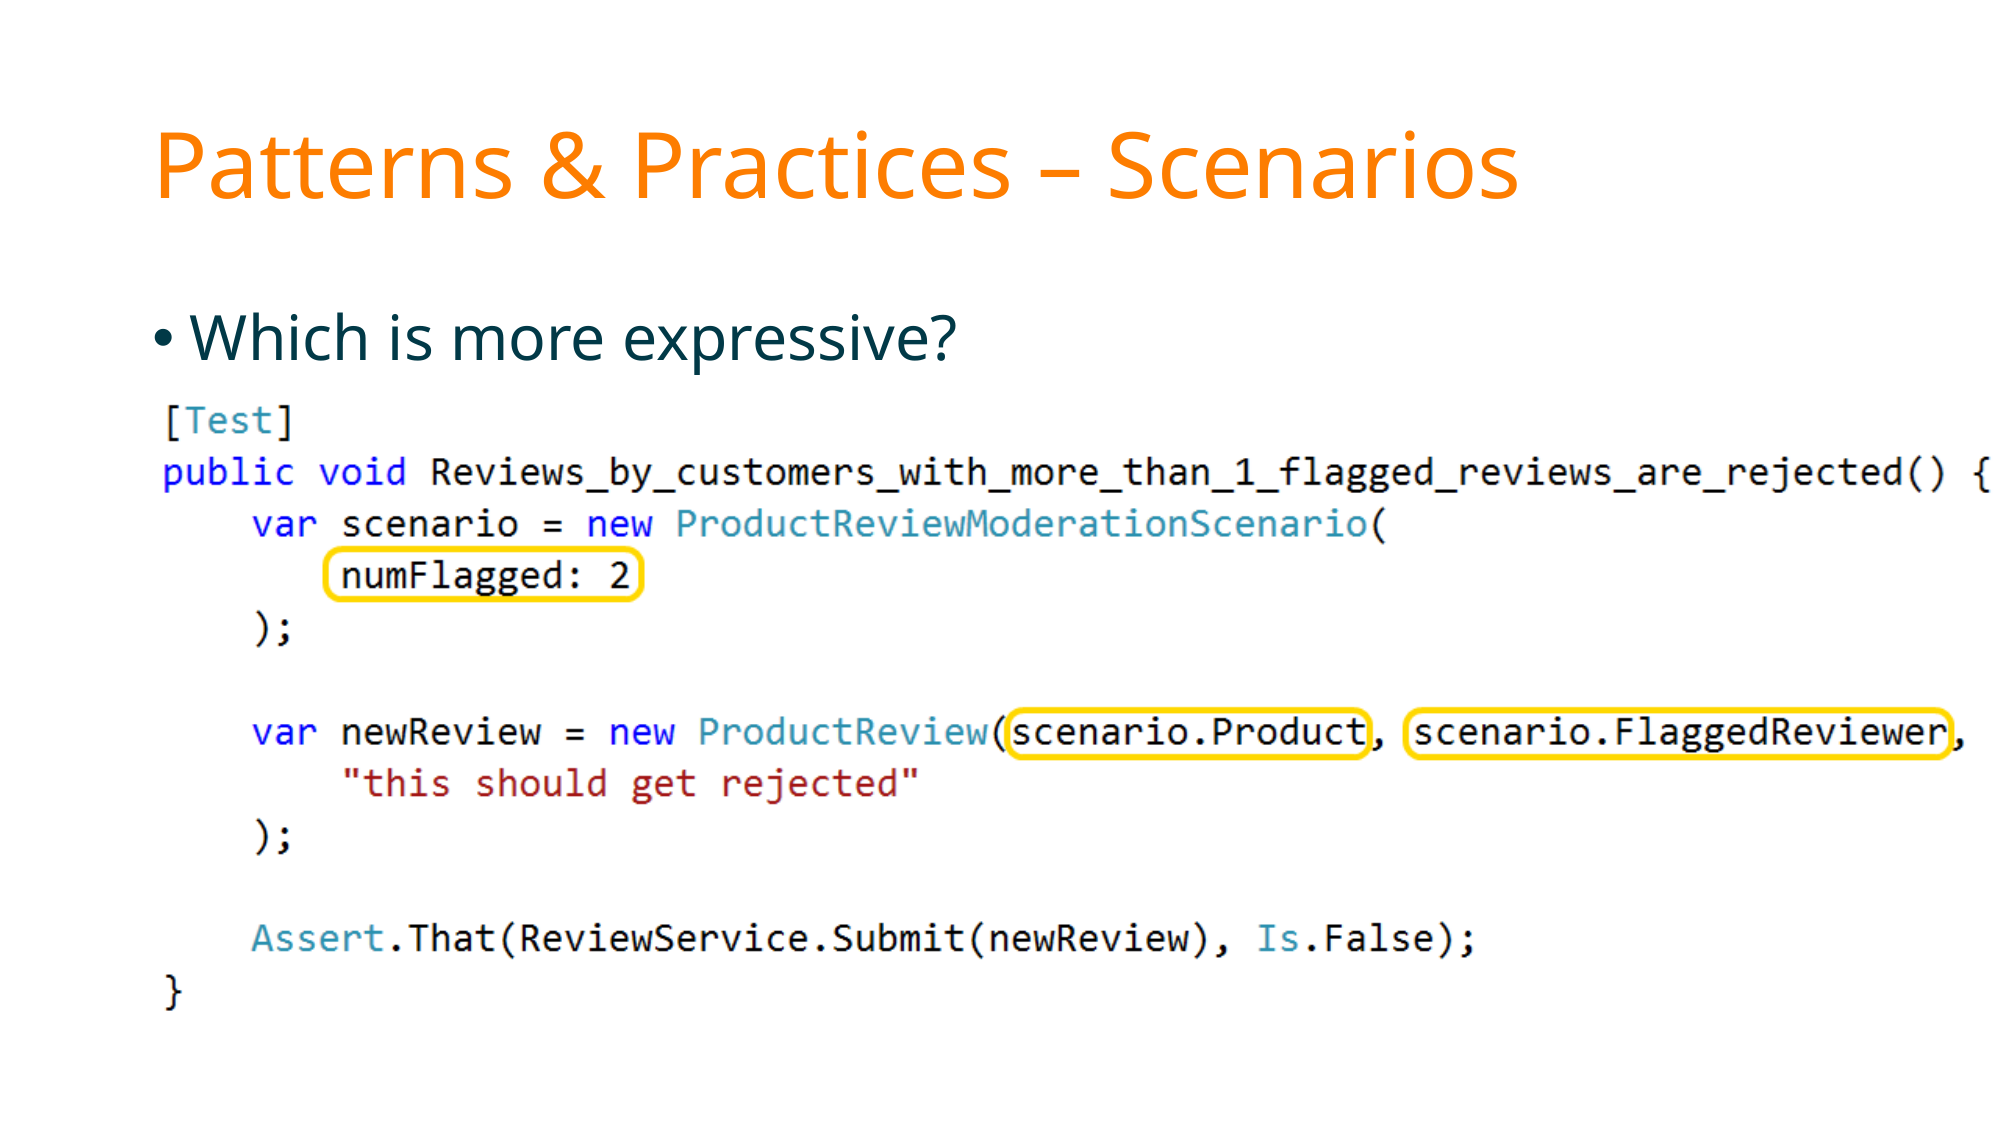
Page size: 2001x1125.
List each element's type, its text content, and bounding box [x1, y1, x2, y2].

list Which is more expressive? [137, 299, 1863, 1014]
title Patterns & Practices – Scenarios [137, 59, 1863, 278]
picture [154, 396, 2000, 1014]
